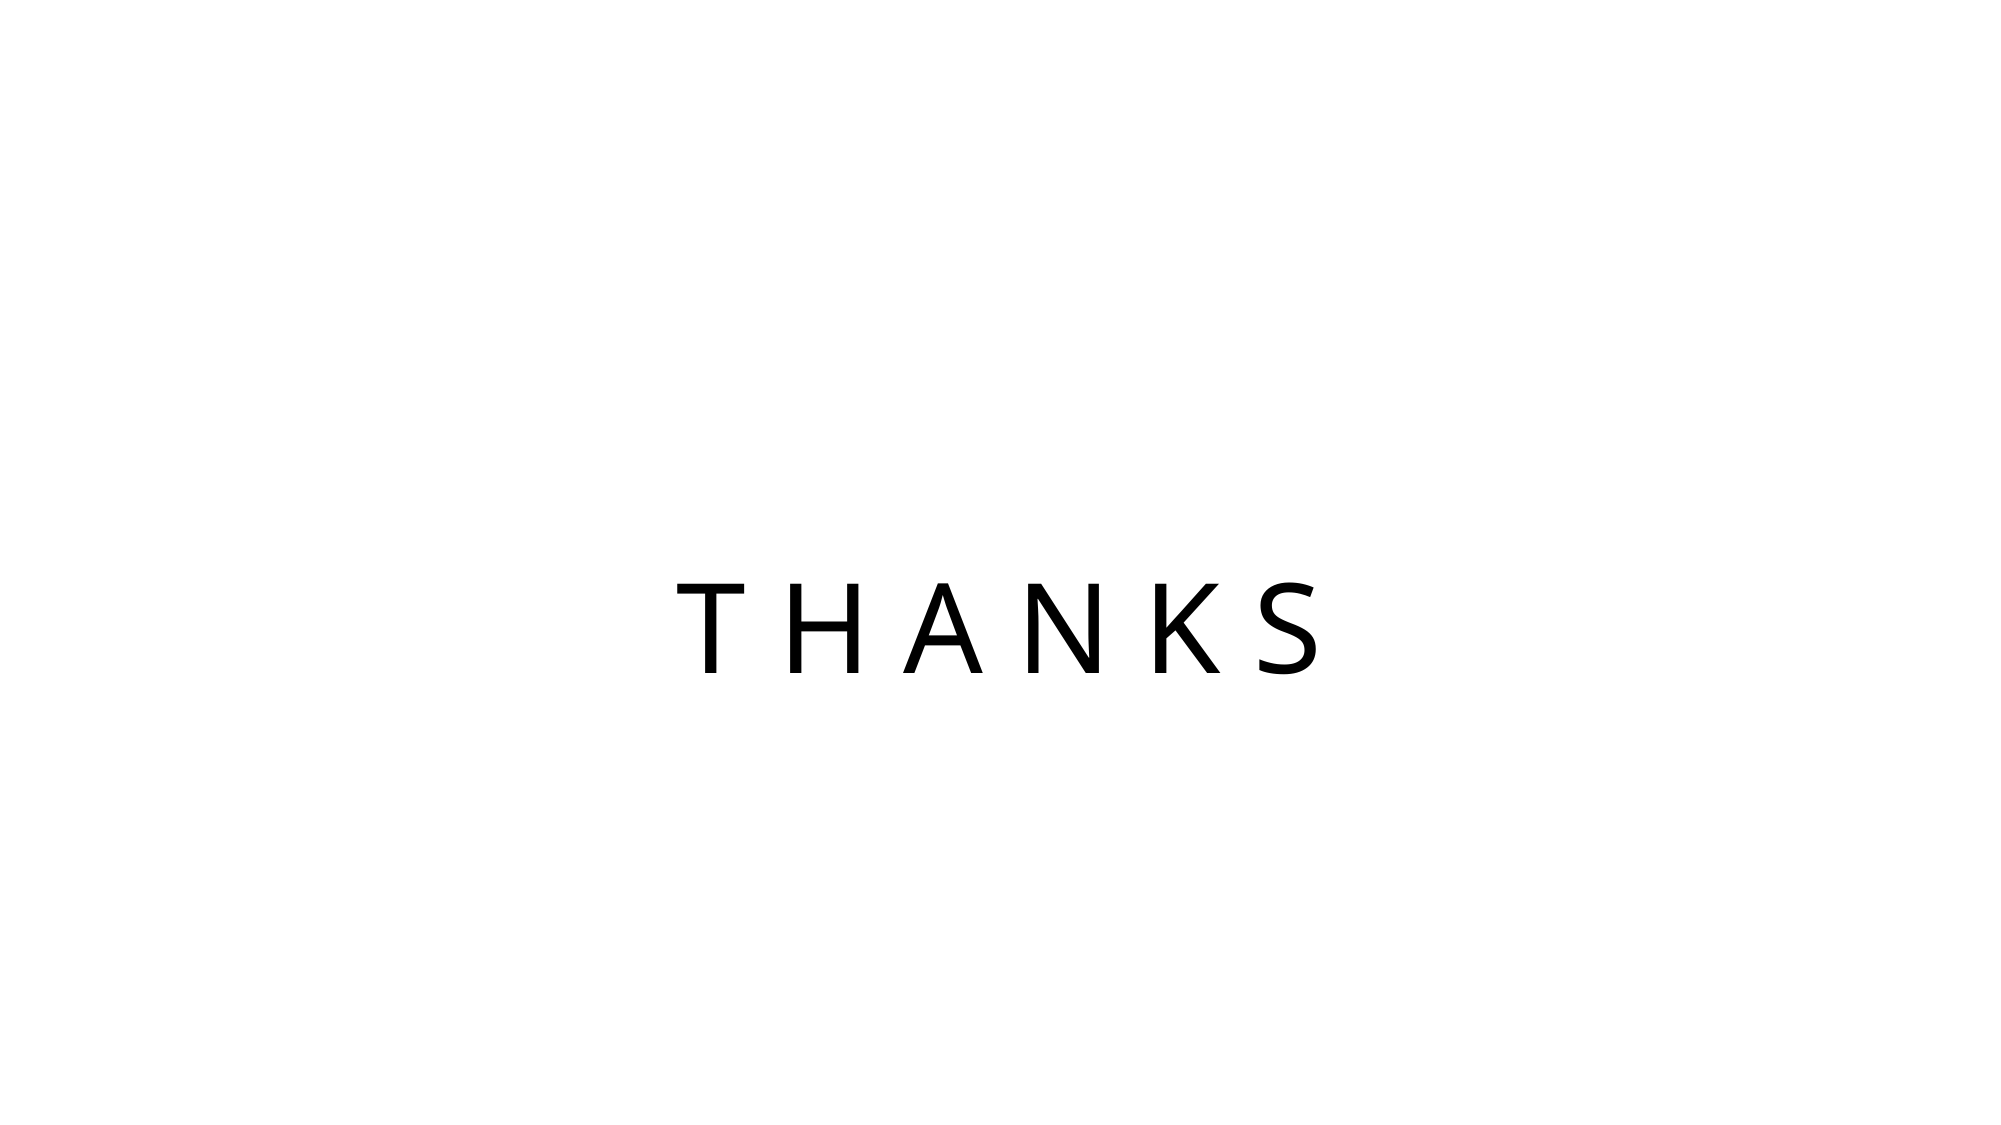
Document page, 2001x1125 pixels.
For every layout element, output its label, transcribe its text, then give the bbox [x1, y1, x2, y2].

list T H A N K S [137, 299, 1863, 1014]
